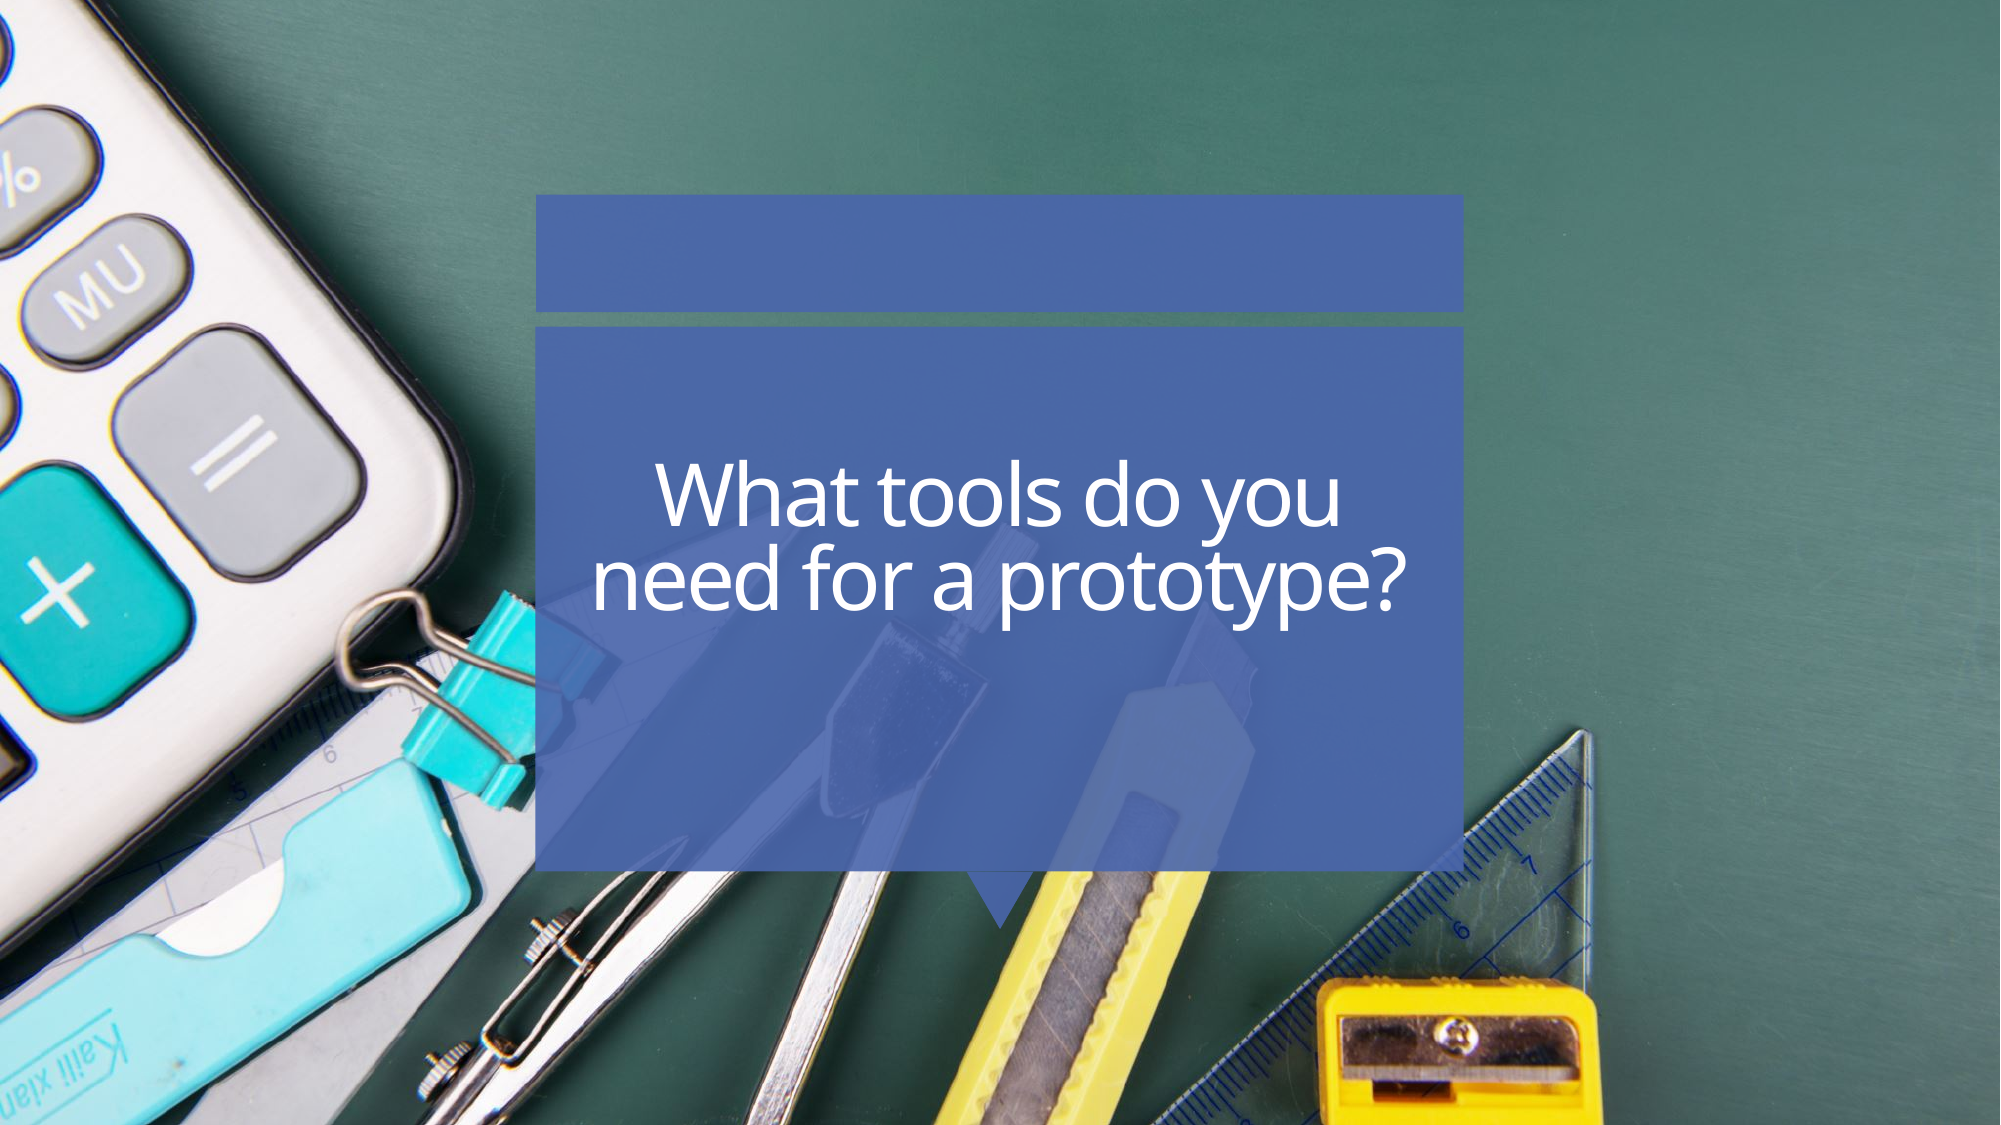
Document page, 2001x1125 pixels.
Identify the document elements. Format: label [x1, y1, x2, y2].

picture [0, 0, 2000, 1125]
text_box [535, 194, 1464, 930]
